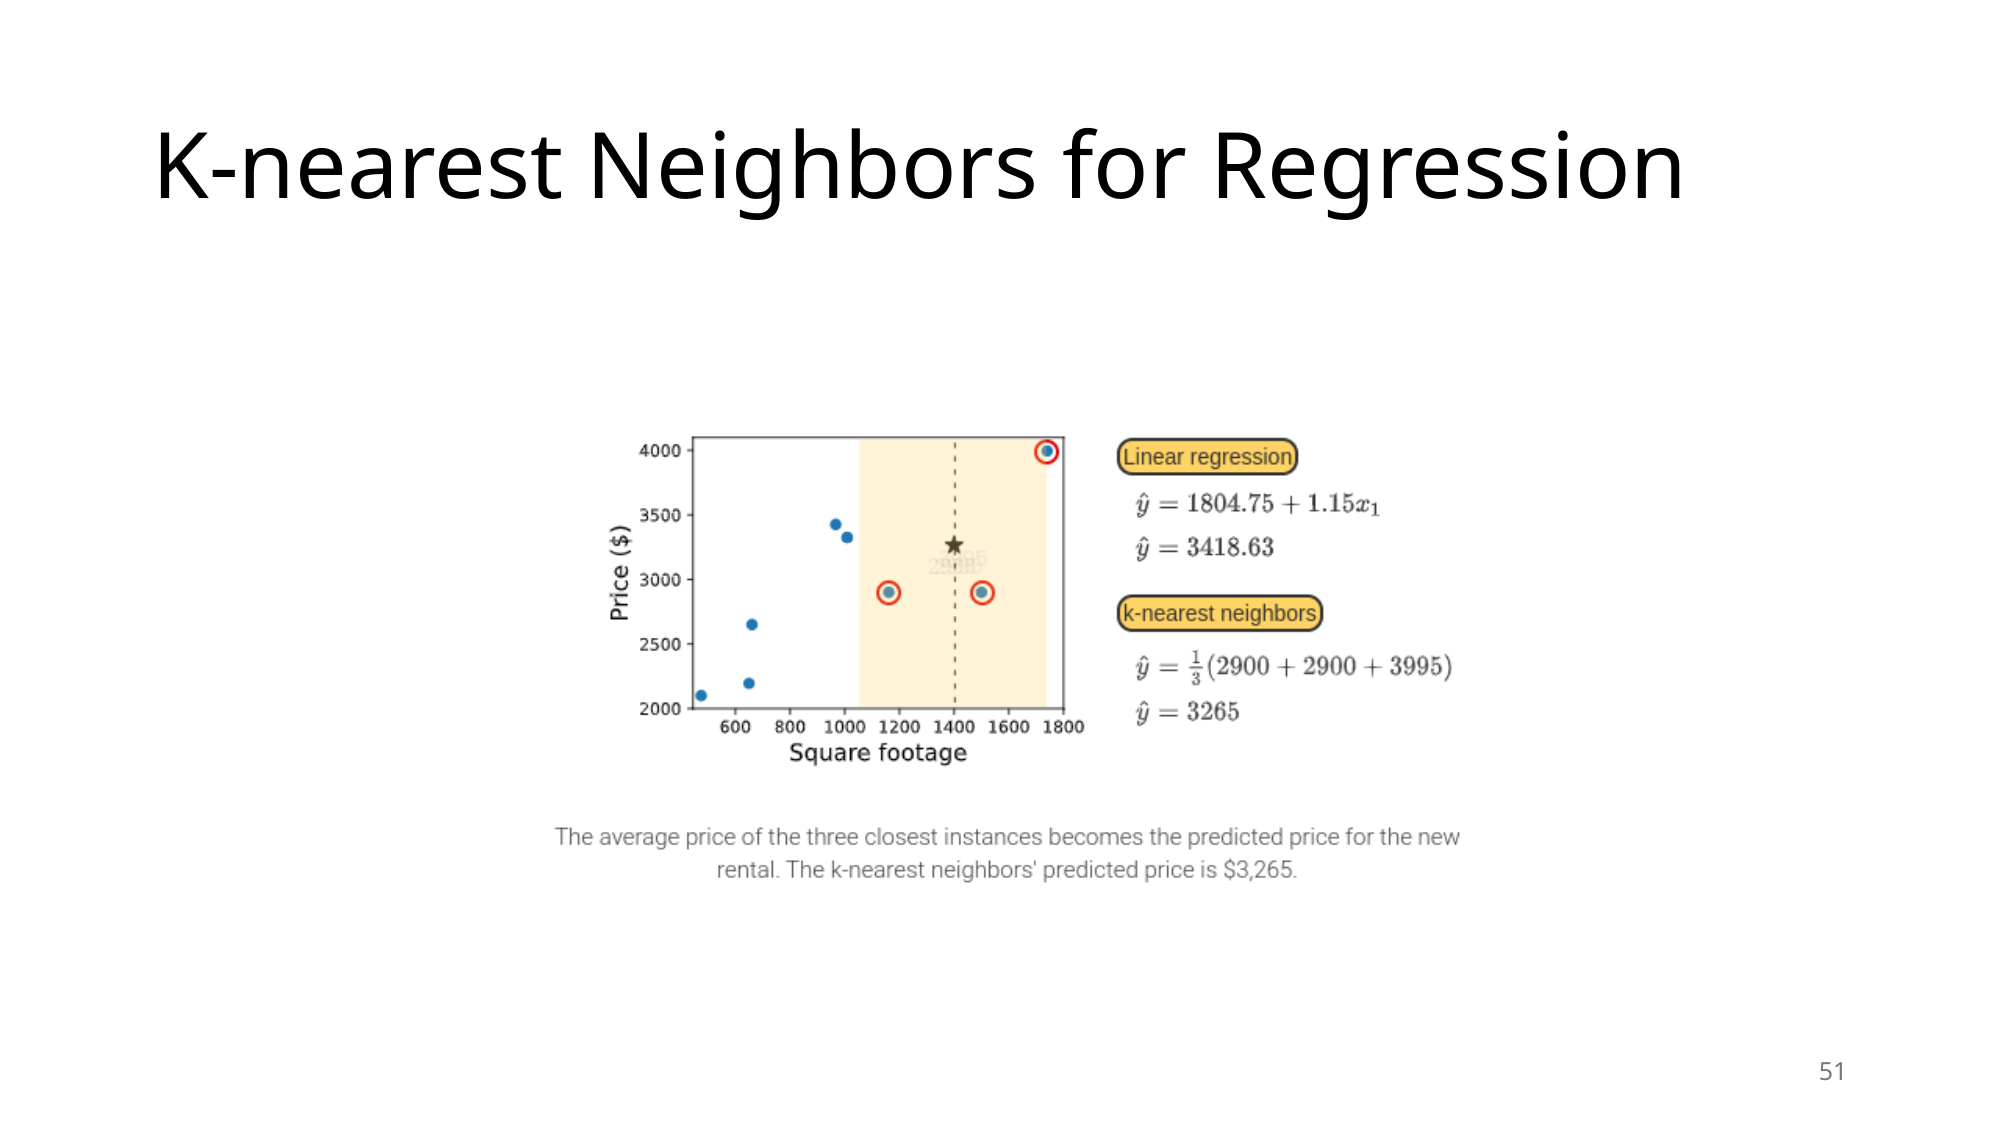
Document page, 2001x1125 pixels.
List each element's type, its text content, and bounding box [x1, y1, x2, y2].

title K-nearest Neighbors for Regression [137, 59, 1863, 278]
slide_number 51 [1412, 1042, 1863, 1103]
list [502, 409, 1498, 903]
